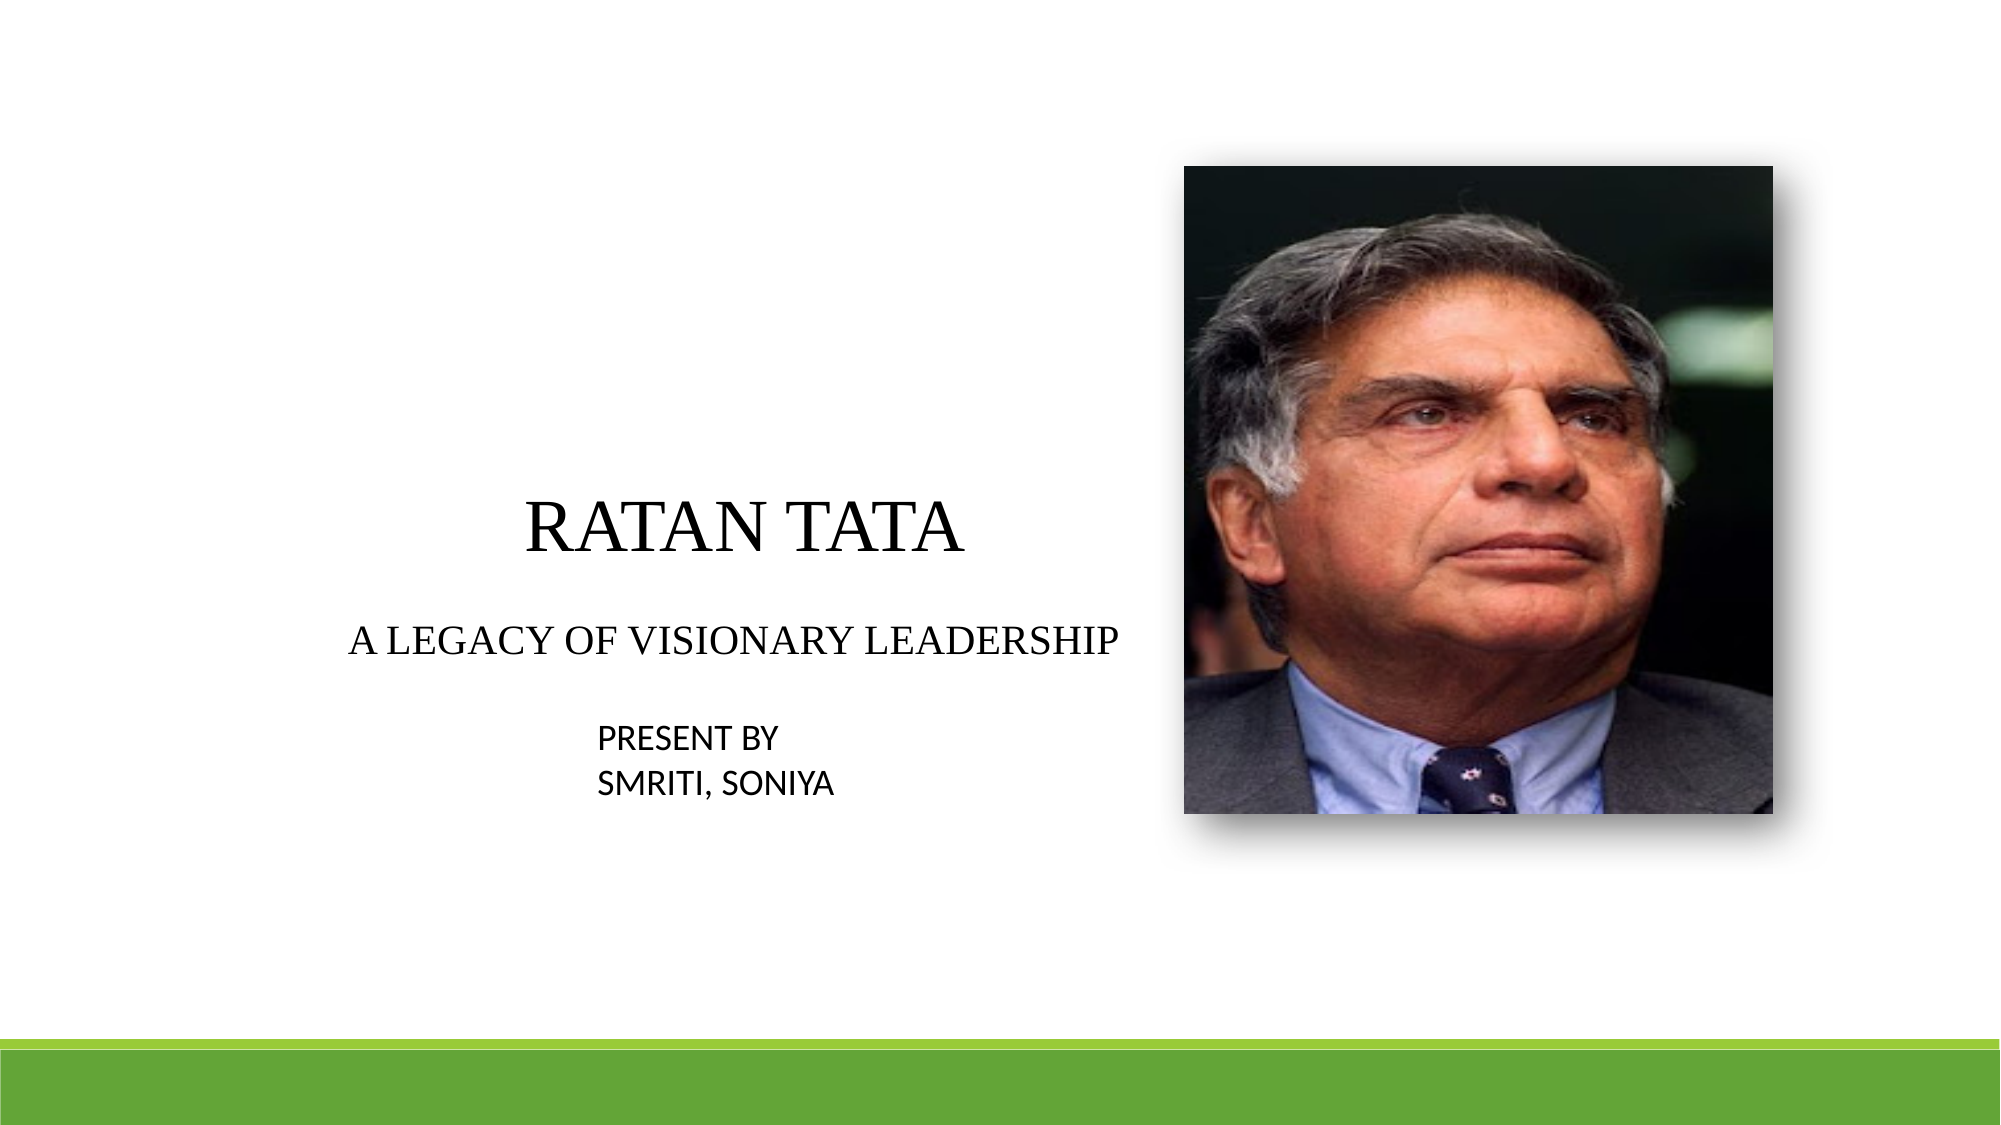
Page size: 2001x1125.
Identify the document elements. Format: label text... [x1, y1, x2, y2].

text_box A LEGACY OF VISIONARY LEADERSHIP [333, 605, 1162, 670]
picture [1184, 165, 1774, 814]
text_box RATAN TATA [509, 469, 1013, 575]
text_box PRESENT BY SMRITI, SONIYA [582, 705, 1013, 811]
